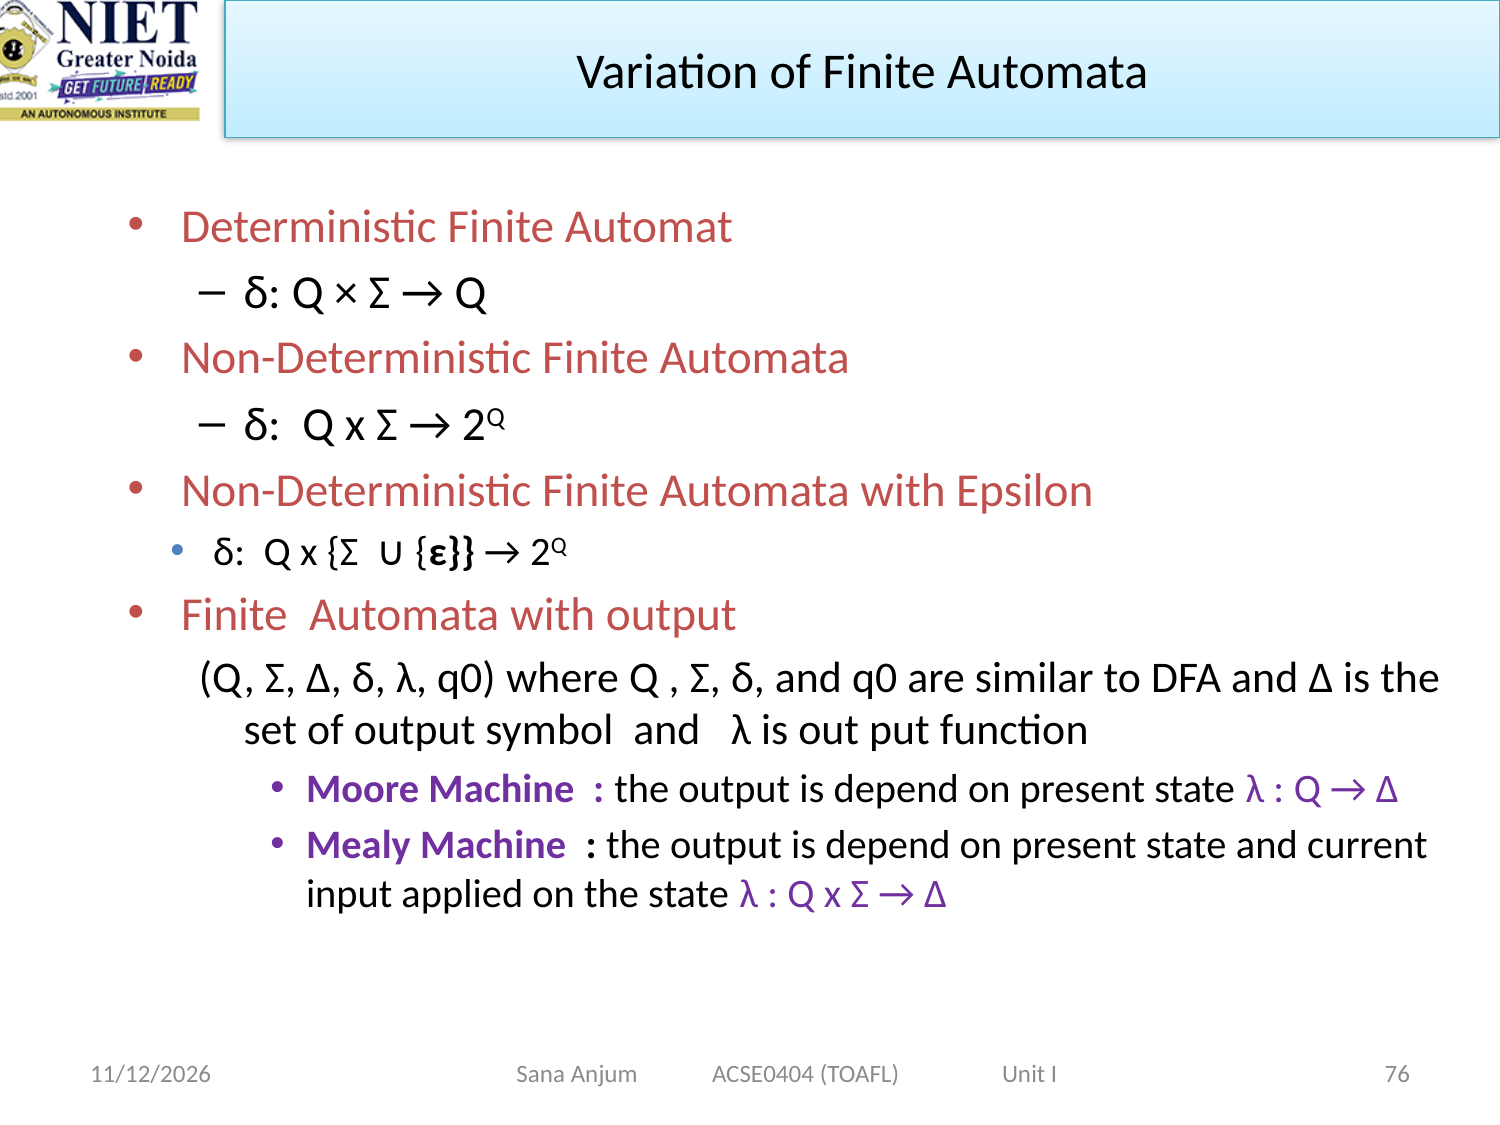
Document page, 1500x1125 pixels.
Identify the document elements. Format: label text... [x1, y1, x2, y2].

list Deterministic Finite Automat δ: Q × Σ → Q Non-Deterministic Finite Automata δ: Q x Σ → 2Q Non-Deterministic Finite Automata with Epsilon δ: Q x {Σ ∪ {ε}} → 2Q Finite Automata with output (Q, Σ, Δ, δ, λ, q0) where Q , Σ, δ, and q0 are similar to DFA and Δ is the set of output symbol and λ is out put function Moore Machine : the output is depend on present state λ : Q → Δ Mealy Machine : the output is depend on present state and current input applied on the state λ : Q x Σ → Δ [112, 187, 1463, 930]
slide_number 76 [1263, 1042, 1425, 1103]
picture [0, 0, 200, 121]
text_box Variation of Finite Automata [224, 0, 1500, 138]
footer Sana Anjum ACSE0404 (TOAFL) Unit I [312, 1042, 1263, 1103]
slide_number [75, 1042, 312, 1103]
